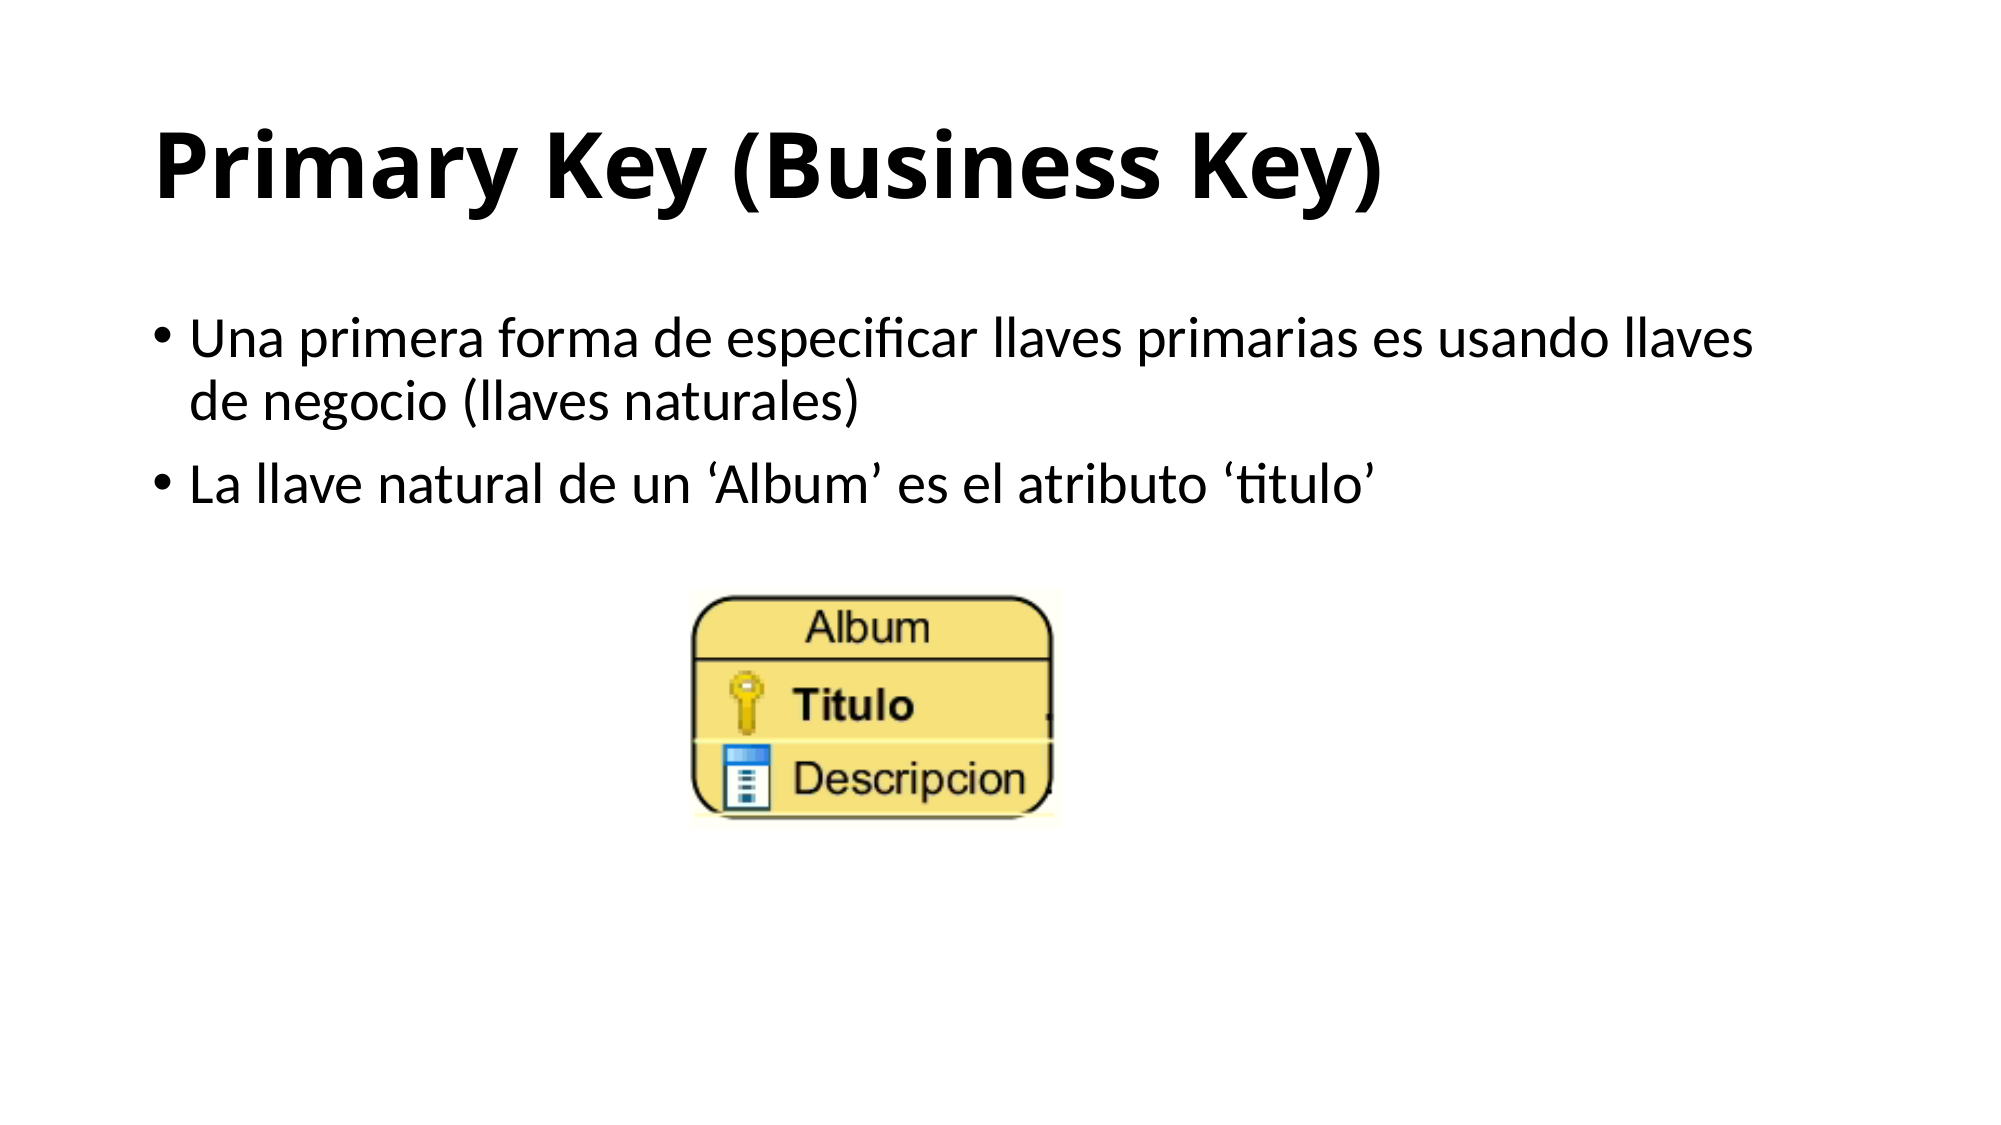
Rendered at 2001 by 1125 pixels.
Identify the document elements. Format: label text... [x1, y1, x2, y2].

picture [689, 589, 1061, 829]
list Una primera forma de especificar llaves primarias es usando llaves de negocio (llaves naturales) La llave natural de un ‘Album’ es el atributo ‘titulo’ [137, 299, 1809, 1014]
title Primary Key (Business Key) [137, 59, 1863, 278]
